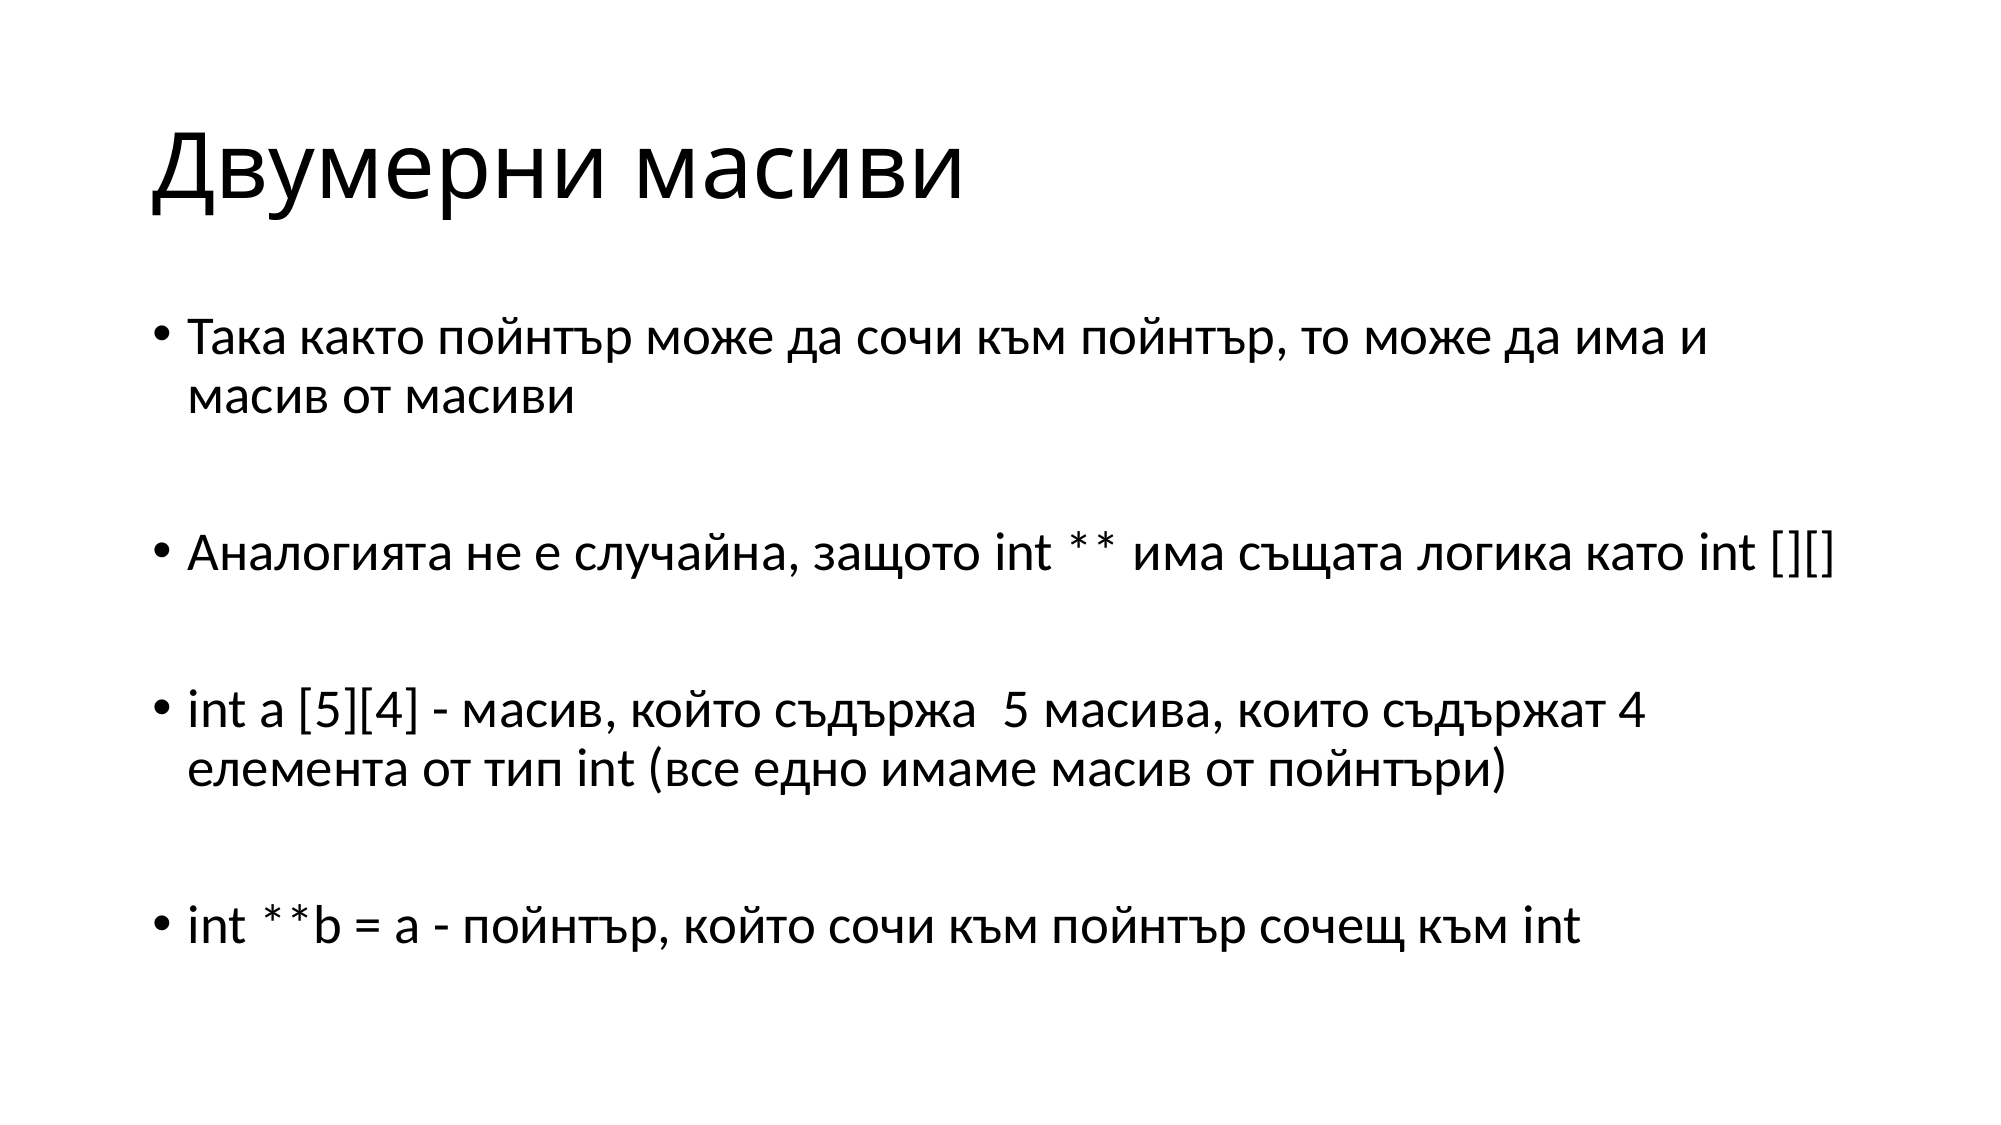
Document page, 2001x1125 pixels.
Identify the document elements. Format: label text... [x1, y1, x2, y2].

title Двумерни масиви [137, 59, 1863, 278]
list Така както пойнтър може да сочи към пойнтър, то може да има и масив от масиви Аналогията не е случайна, защото int ** има същата логика като int [][] int a [5][4] - масив, който съдържа 5 масива, които съдържат 4 елемента от тип int (все едно имаме масив от пойнтъри) int **b = a - пойнтър, който сочи към пойнтър сочещ към int [137, 299, 1863, 1014]
